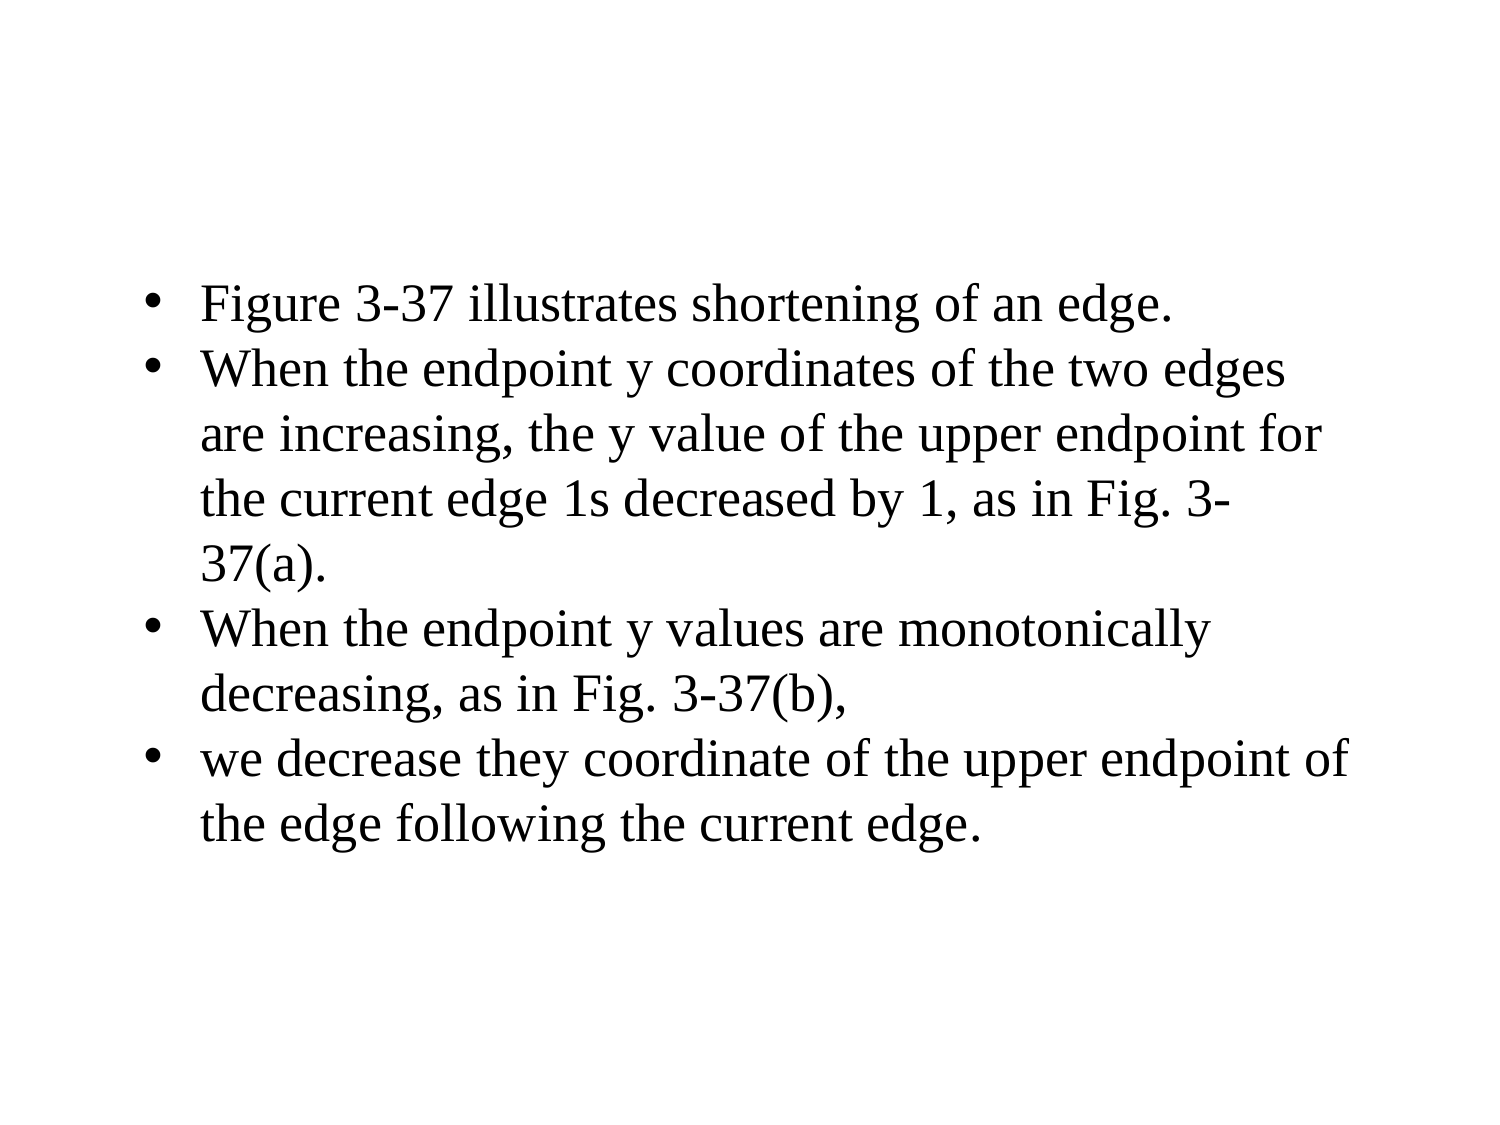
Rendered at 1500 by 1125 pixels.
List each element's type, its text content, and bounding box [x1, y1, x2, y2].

list Figure 3-37 illustrates shortening of an edge. When the endpoint y coordinates of the two edges are increasing, the y value of the upper endpoint for the current edge 1s decreased by 1, as in Fig. 3-37(a). When the endpoint y values are monotonically decreasing, as in Fig. 3-37(b), we decrease they coordinate of the upper endpoint of the edge following the current edge. [143, 267, 1357, 858]
